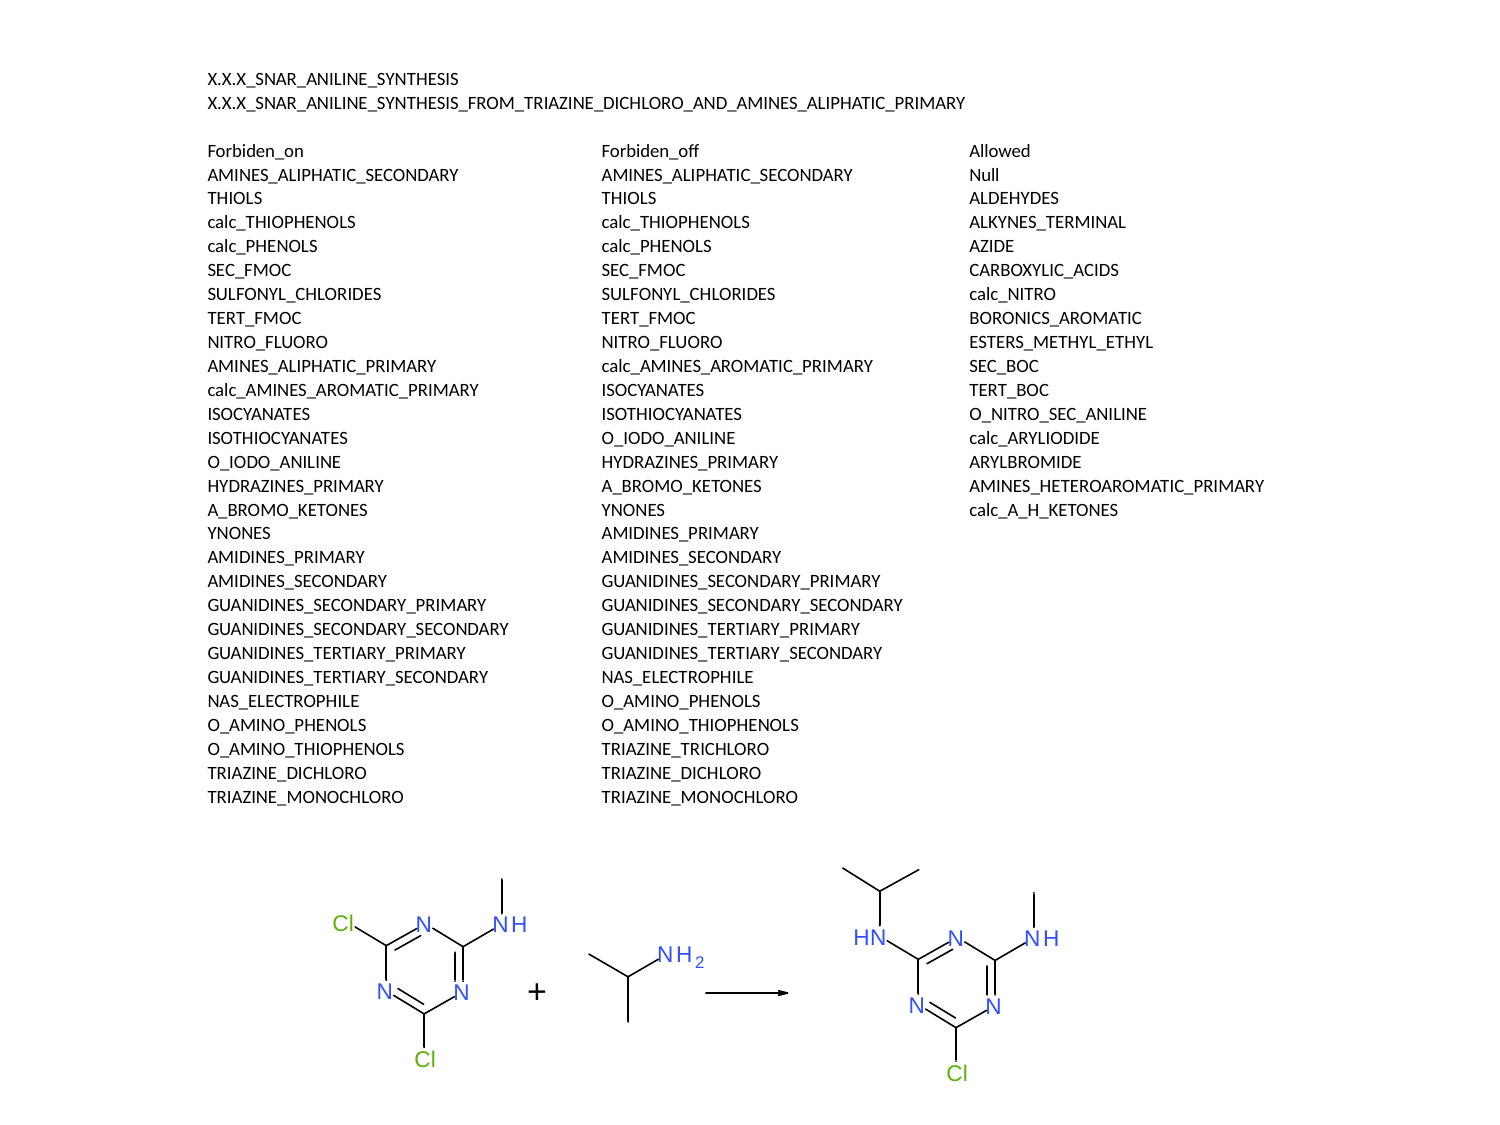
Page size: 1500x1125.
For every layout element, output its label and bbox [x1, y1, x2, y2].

table_cell [207, 90, 1278, 808]
table_header [207, 66, 1278, 90]
text_box [319, 847, 1073, 1095]
